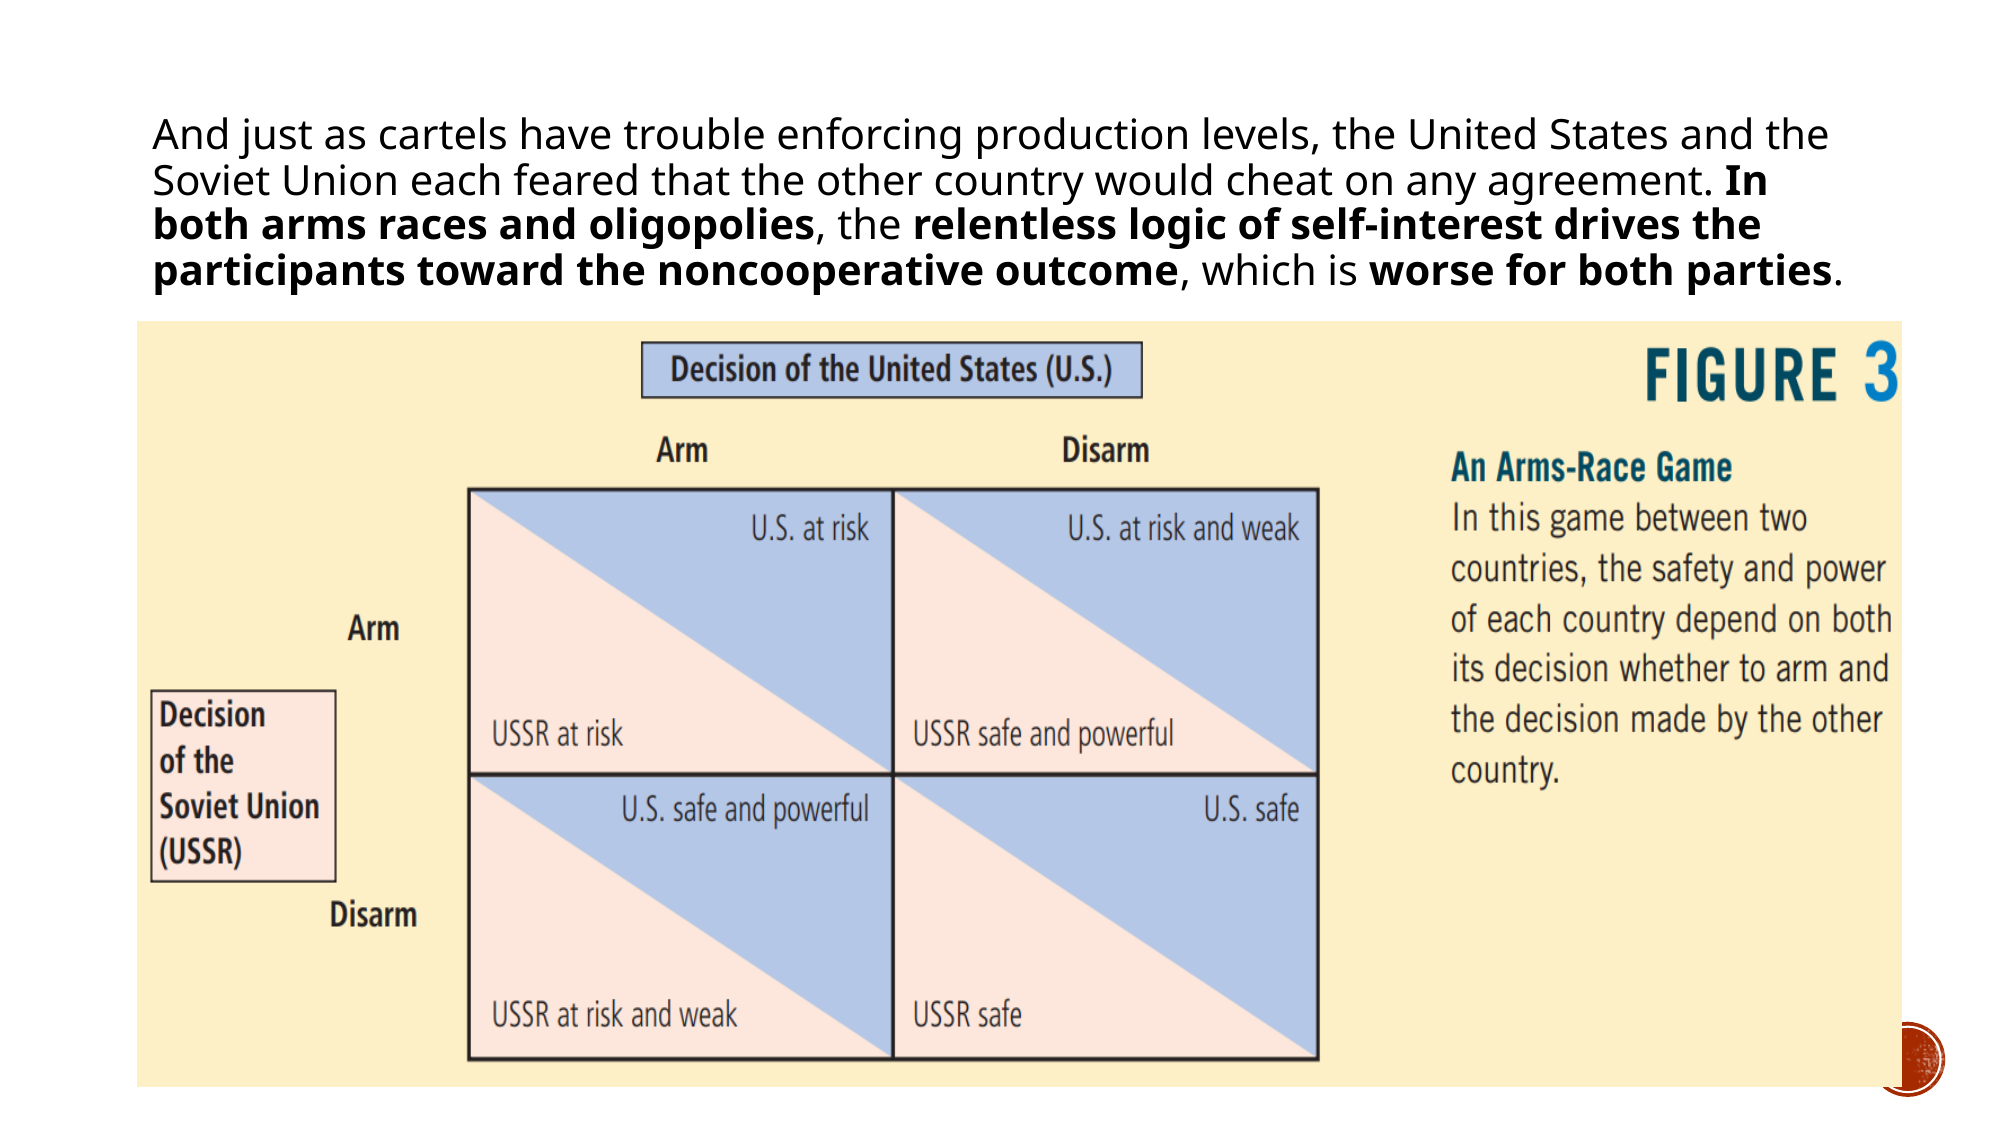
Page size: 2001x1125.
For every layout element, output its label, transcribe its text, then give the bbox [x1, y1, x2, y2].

list And just as cartels have trouble enforcing production levels, the United States and the Soviet Union each feared that the other country would cheat on any agreement. In both arms races and oligopolies, the relentless logic of self-interest drives the participants toward the noncooperative outcome, which is worse for both parties. [137, 106, 1863, 321]
picture [137, 322, 1902, 1086]
